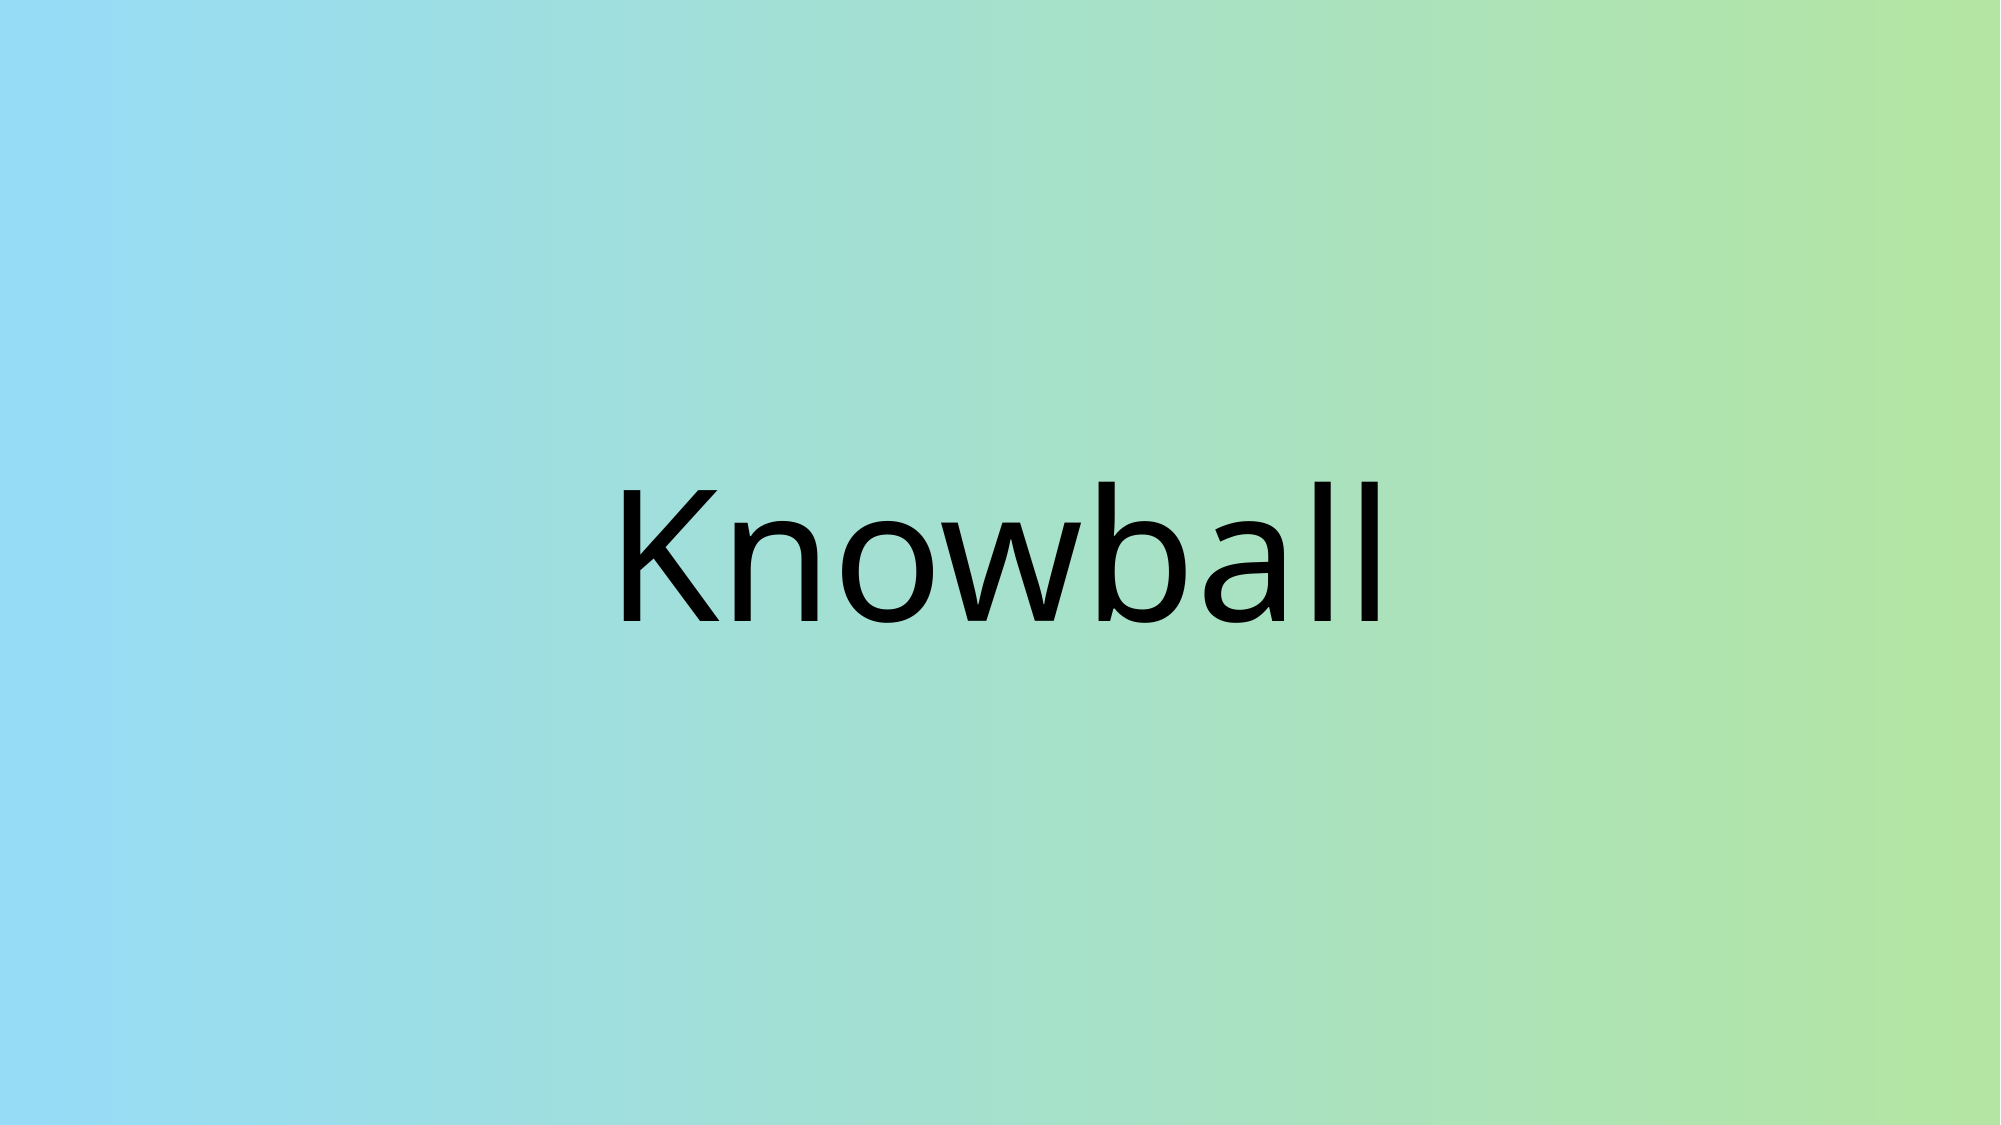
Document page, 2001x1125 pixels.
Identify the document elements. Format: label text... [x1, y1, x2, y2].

title Knowball [249, 366, 1750, 759]
